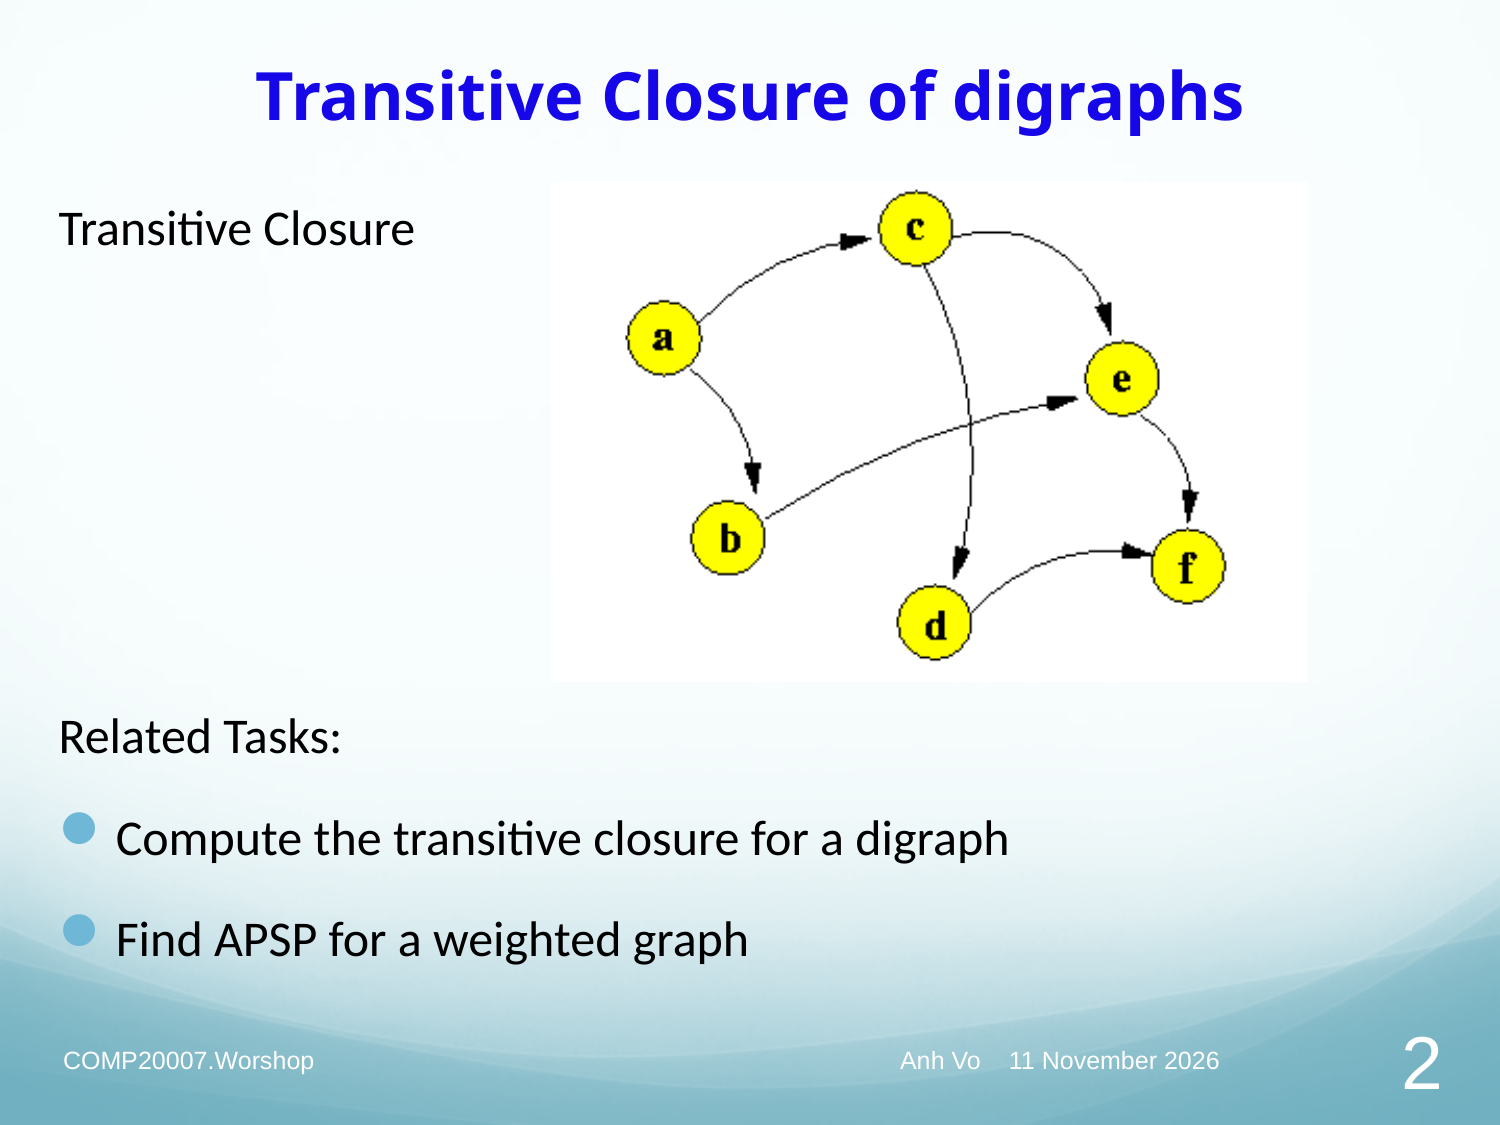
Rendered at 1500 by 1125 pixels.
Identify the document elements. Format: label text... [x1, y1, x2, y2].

picture [550, 181, 1308, 683]
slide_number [877, 1029, 1236, 1090]
list Transitive Closure Related Tasks: Compute the transitive closure for a digraph Find APSP for a weighted graph [43, 187, 1459, 975]
footer COMP20007.Worshop [48, 1029, 843, 1090]
title Transitive Closure of digraphs [43, 17, 1459, 169]
slide_number 2 [1295, 1029, 1459, 1090]
